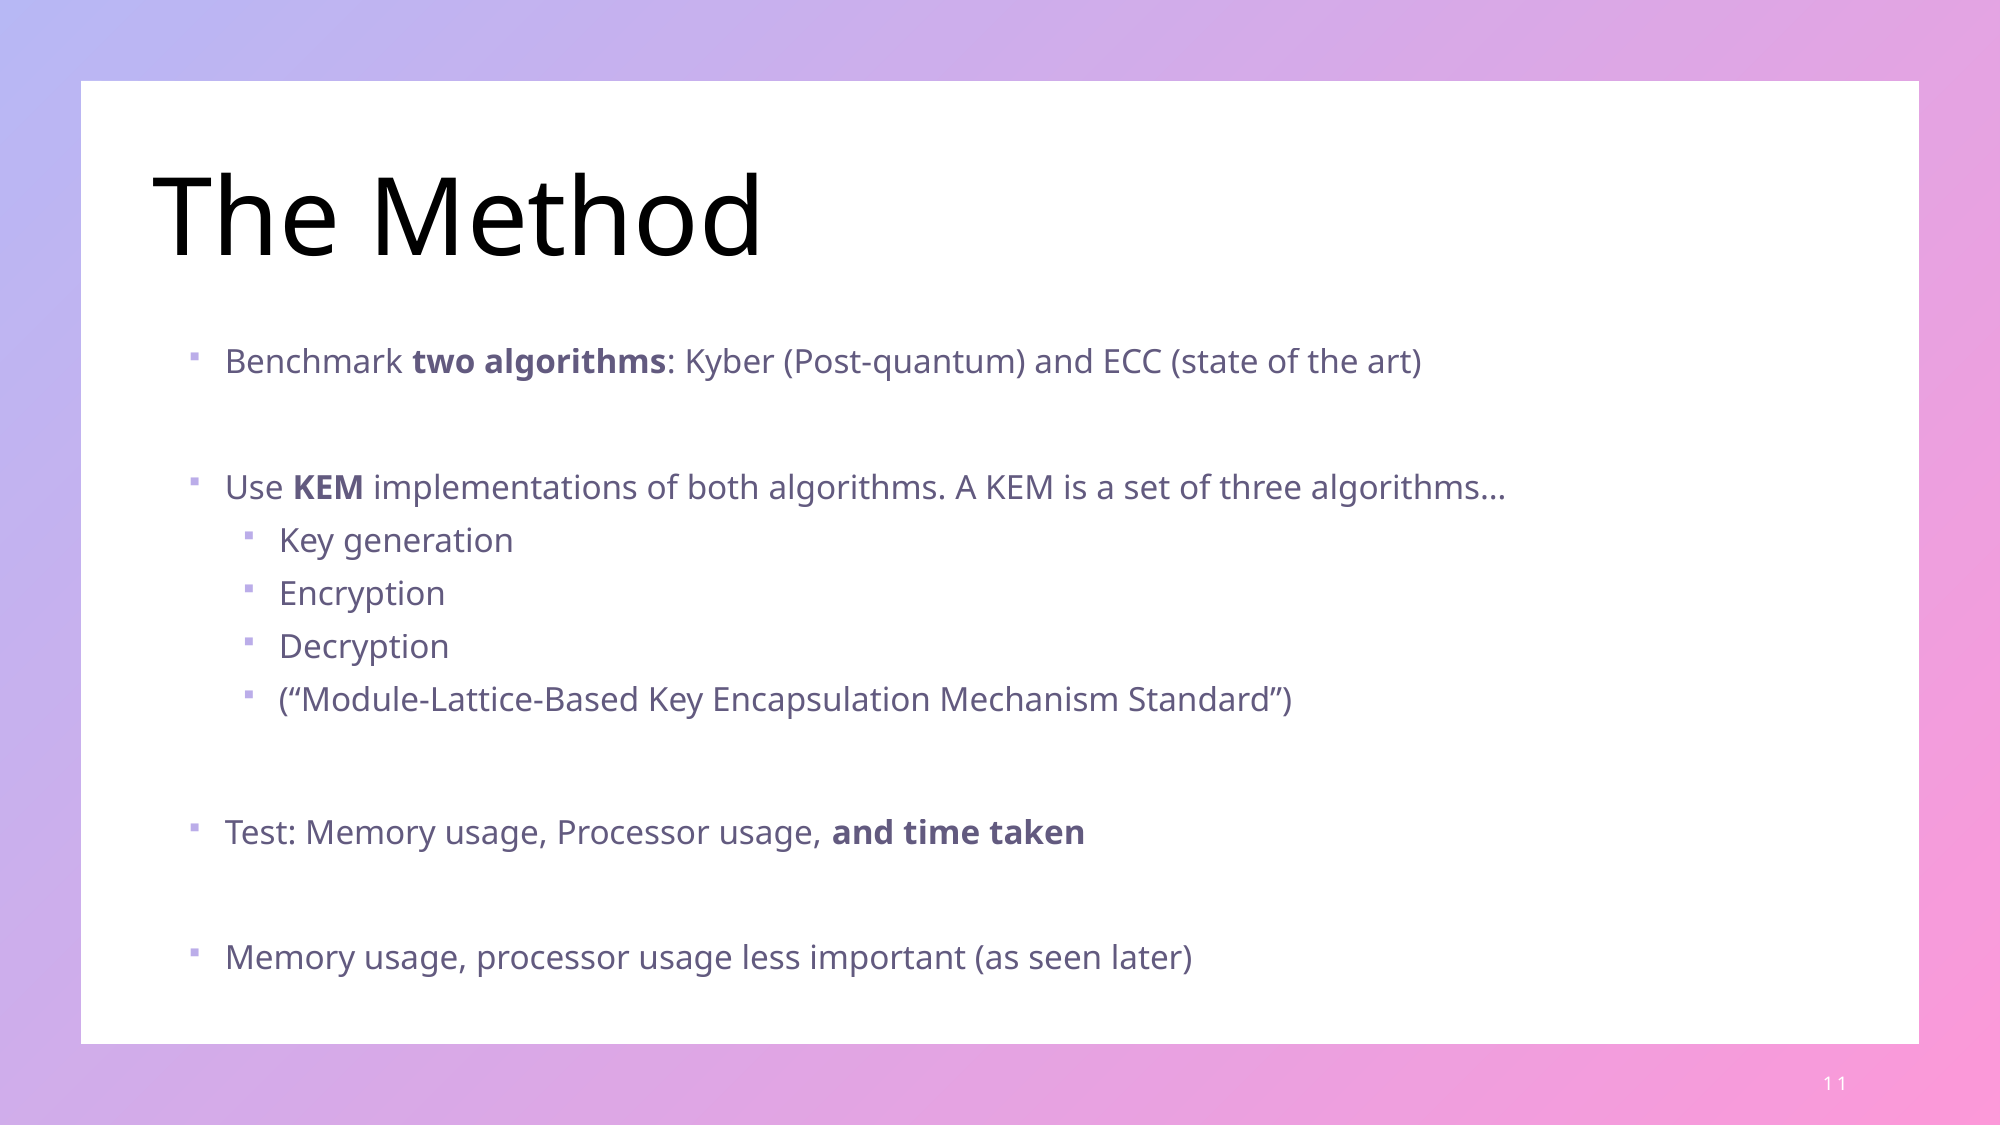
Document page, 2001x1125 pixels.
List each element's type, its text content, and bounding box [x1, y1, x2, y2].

list Benchmark two algorithms: Kyber (Post-quantum) and ECC (state of the art) Use KEM implementations of both algorithms. A KEM is a set of three algorithms… Key generation Encryption Decryption (“Module-Lattice-Based Key Encapsulation Mechanism Standard”) Test: Memory usage, Processor usage, and time taken Memory usage, processor usage less important (as seen later) [137, 330, 1863, 986]
slide_number 11 [1412, 1054, 1863, 1115]
title The Method [137, 111, 1863, 330]
